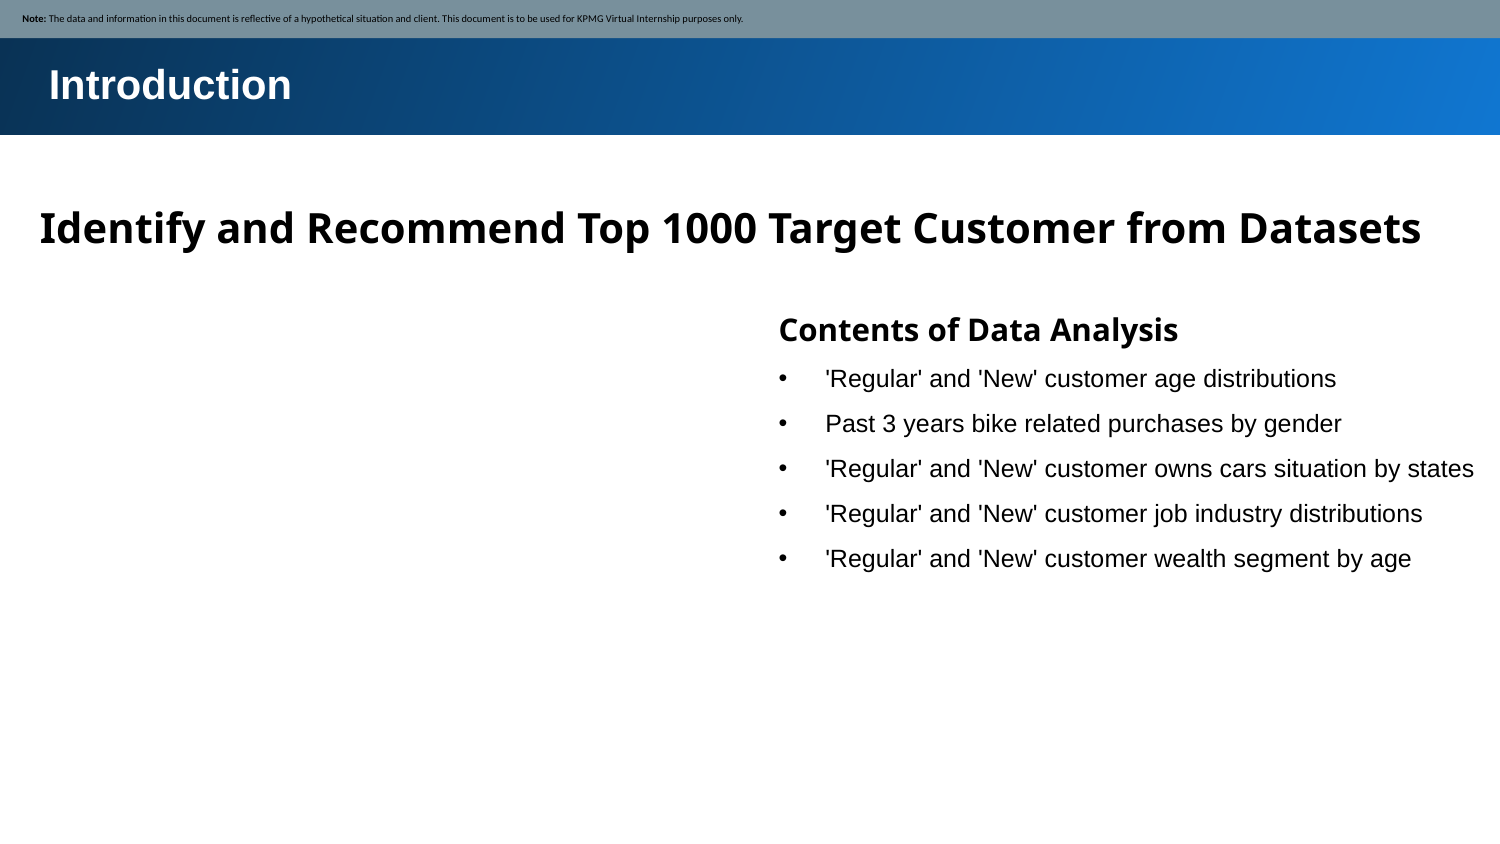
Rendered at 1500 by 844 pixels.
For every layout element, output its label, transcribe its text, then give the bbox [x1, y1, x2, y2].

text_box Note: The data and information in this document is reflective of a hypothetical situation and client. This document is to be used for KPMG Virtual Internship purposes only. [0, 0, 1500, 39]
text_box Introduction [33, 43, 1439, 124]
text_box [0, 39, 1500, 135]
text_box Contents of Data Analysis 'Regular' and 'New' customer age distributions Past 3 years bike related purchases by gender 'Regular' and 'New' customer owns cars situation by states 'Regular' and 'New' customer job industry distributions 'Regular' and 'New' customer wealth segment by age [763, 289, 1500, 691]
text_box Identify and Recommend Top 1000 Target Customer from Datasets [25, 178, 1448, 267]
